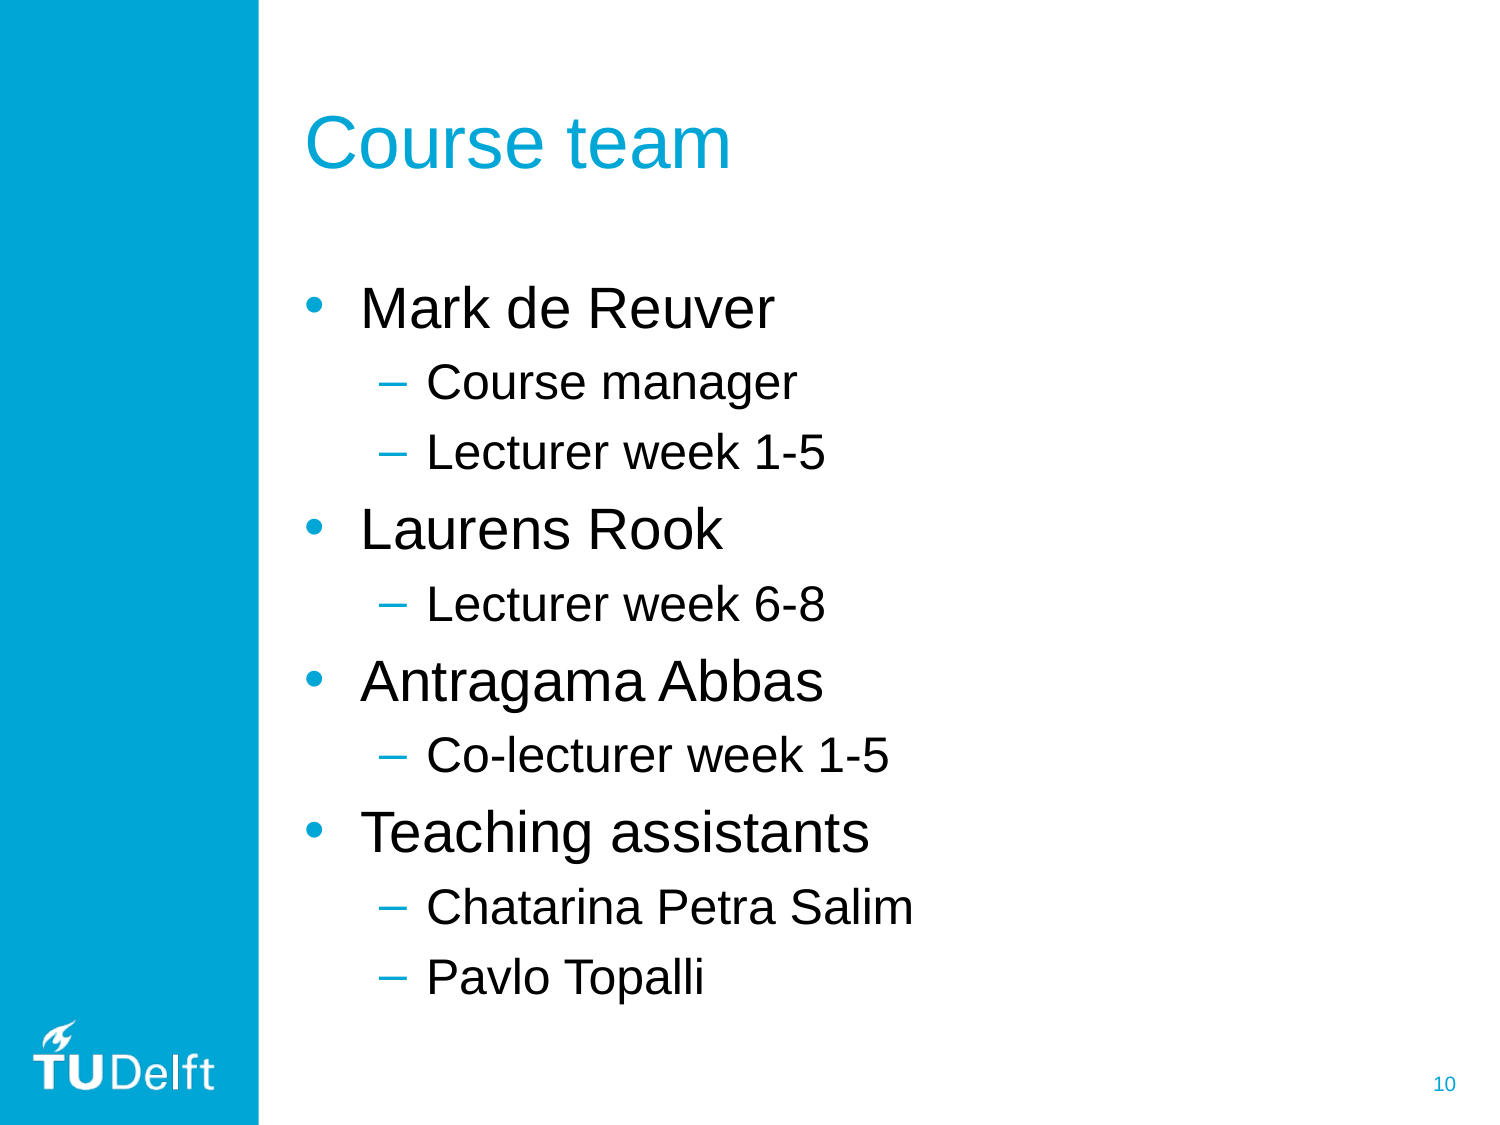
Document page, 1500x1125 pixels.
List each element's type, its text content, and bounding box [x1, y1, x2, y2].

title Course team [289, 45, 1069, 233]
list Mark de Reuver Course manager Lecturer week 1-5 Laurens Rook Lecturer week 6-8 Antragama Abbas Co-lecturer week 1-5 Teaching assistants Chatarina Petra Salim Pavlo Topalli [289, 262, 1368, 1025]
